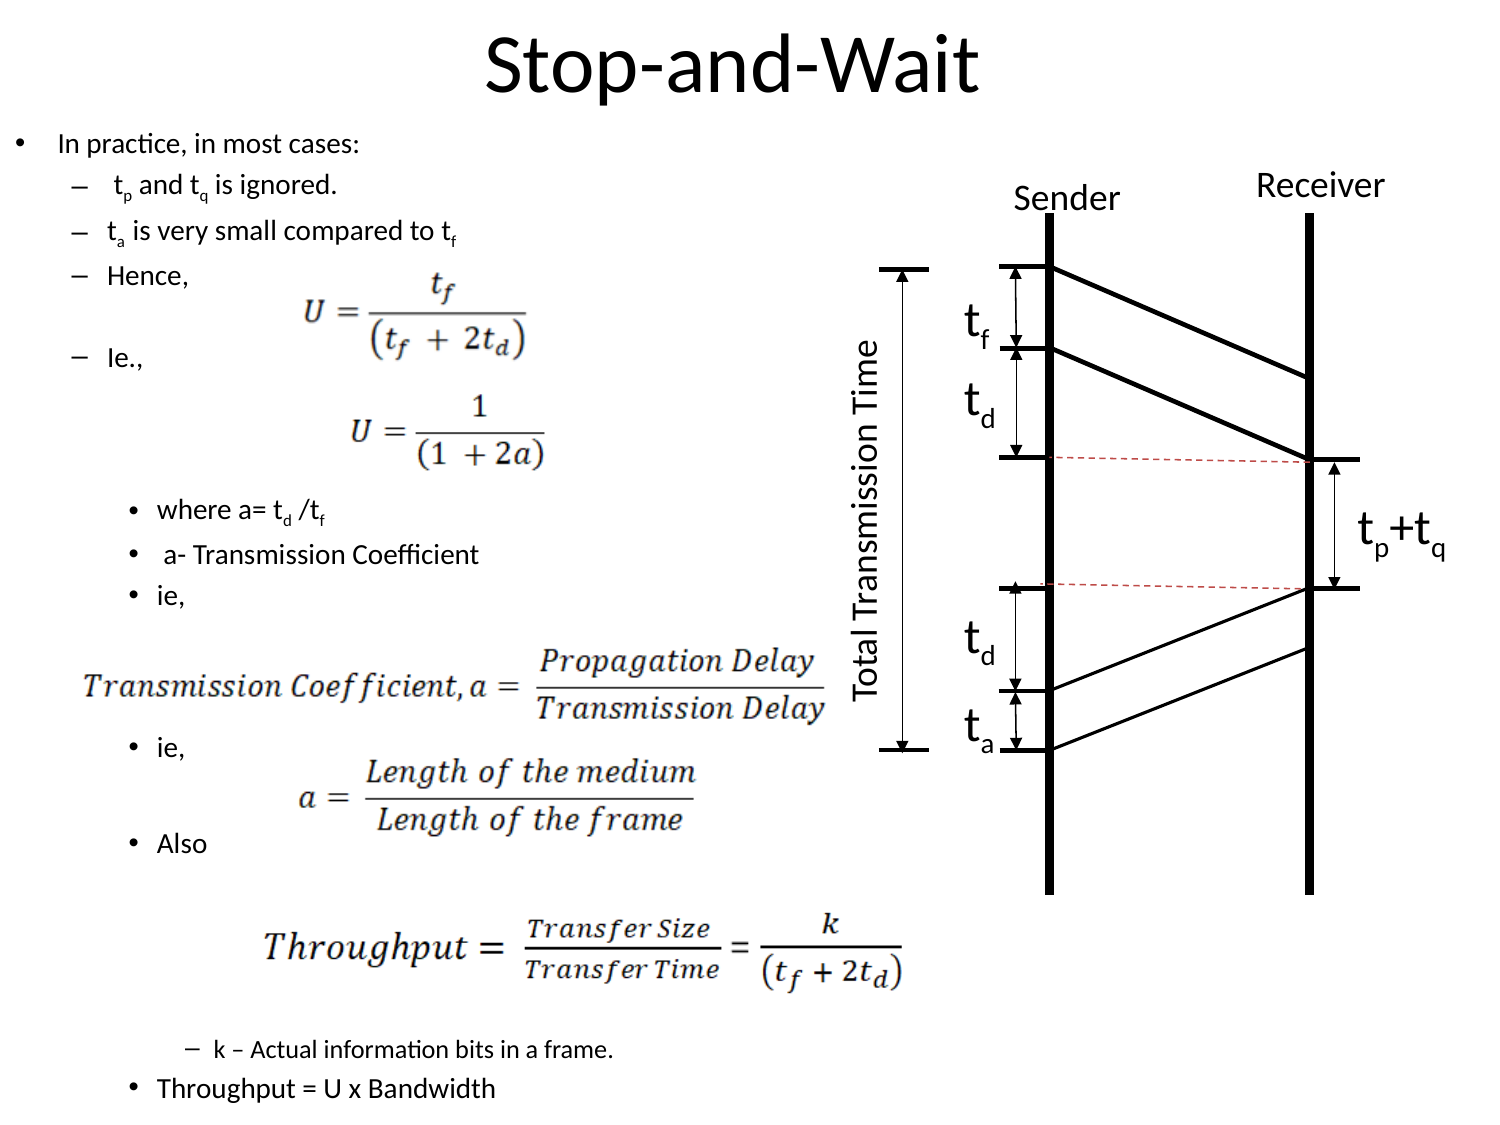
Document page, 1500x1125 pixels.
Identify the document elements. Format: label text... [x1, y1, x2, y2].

picture [280, 749, 708, 843]
picture [292, 257, 531, 368]
picture [81, 632, 833, 730]
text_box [831, 152, 1477, 895]
picture [257, 890, 906, 996]
picture [339, 374, 562, 488]
list In practice, in most cases: tp and tq is ignored. ta is very small compared to tf Hence, Ie., where a= td /tf a- Transmission Coefficient ie, ie, Also k – Actual information bits in a frame. Throughput = U x Bandwidth [0, 117, 844, 1125]
title Stop-and-Wait [70, 0, 1395, 118]
